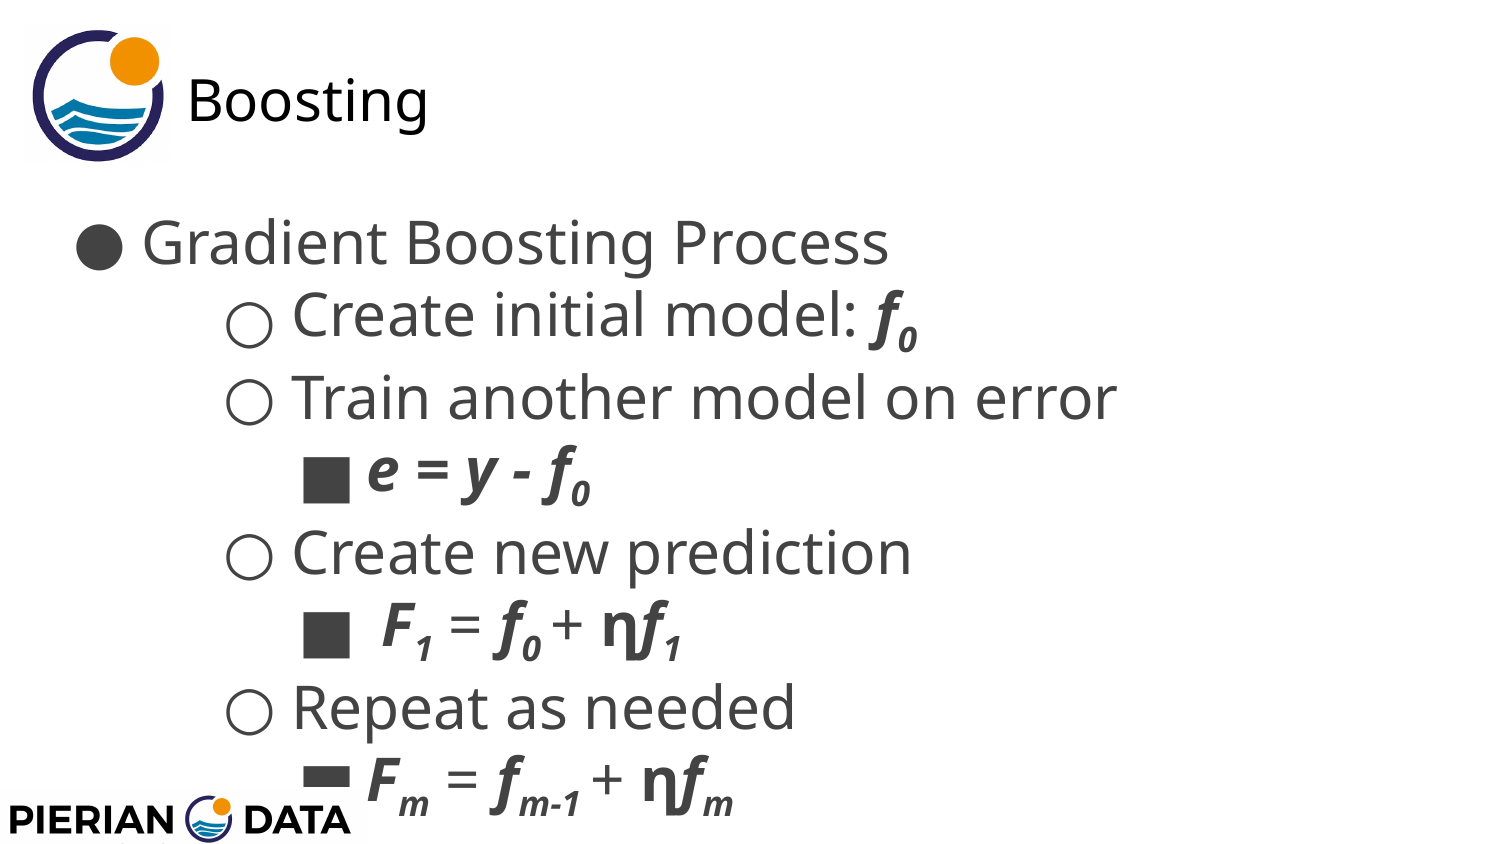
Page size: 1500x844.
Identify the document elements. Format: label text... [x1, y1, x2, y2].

picture [0, 787, 368, 844]
title Boosting [175, 48, 1449, 143]
list Gradient Boosting Process Create initial model: f0 Train another model on error e = y - f0 Create new prediction F1 = f0 + ηf1 Repeat as needed Fm = fm-1 + ηfm [51, 189, 1476, 750]
picture [24, 24, 172, 167]
